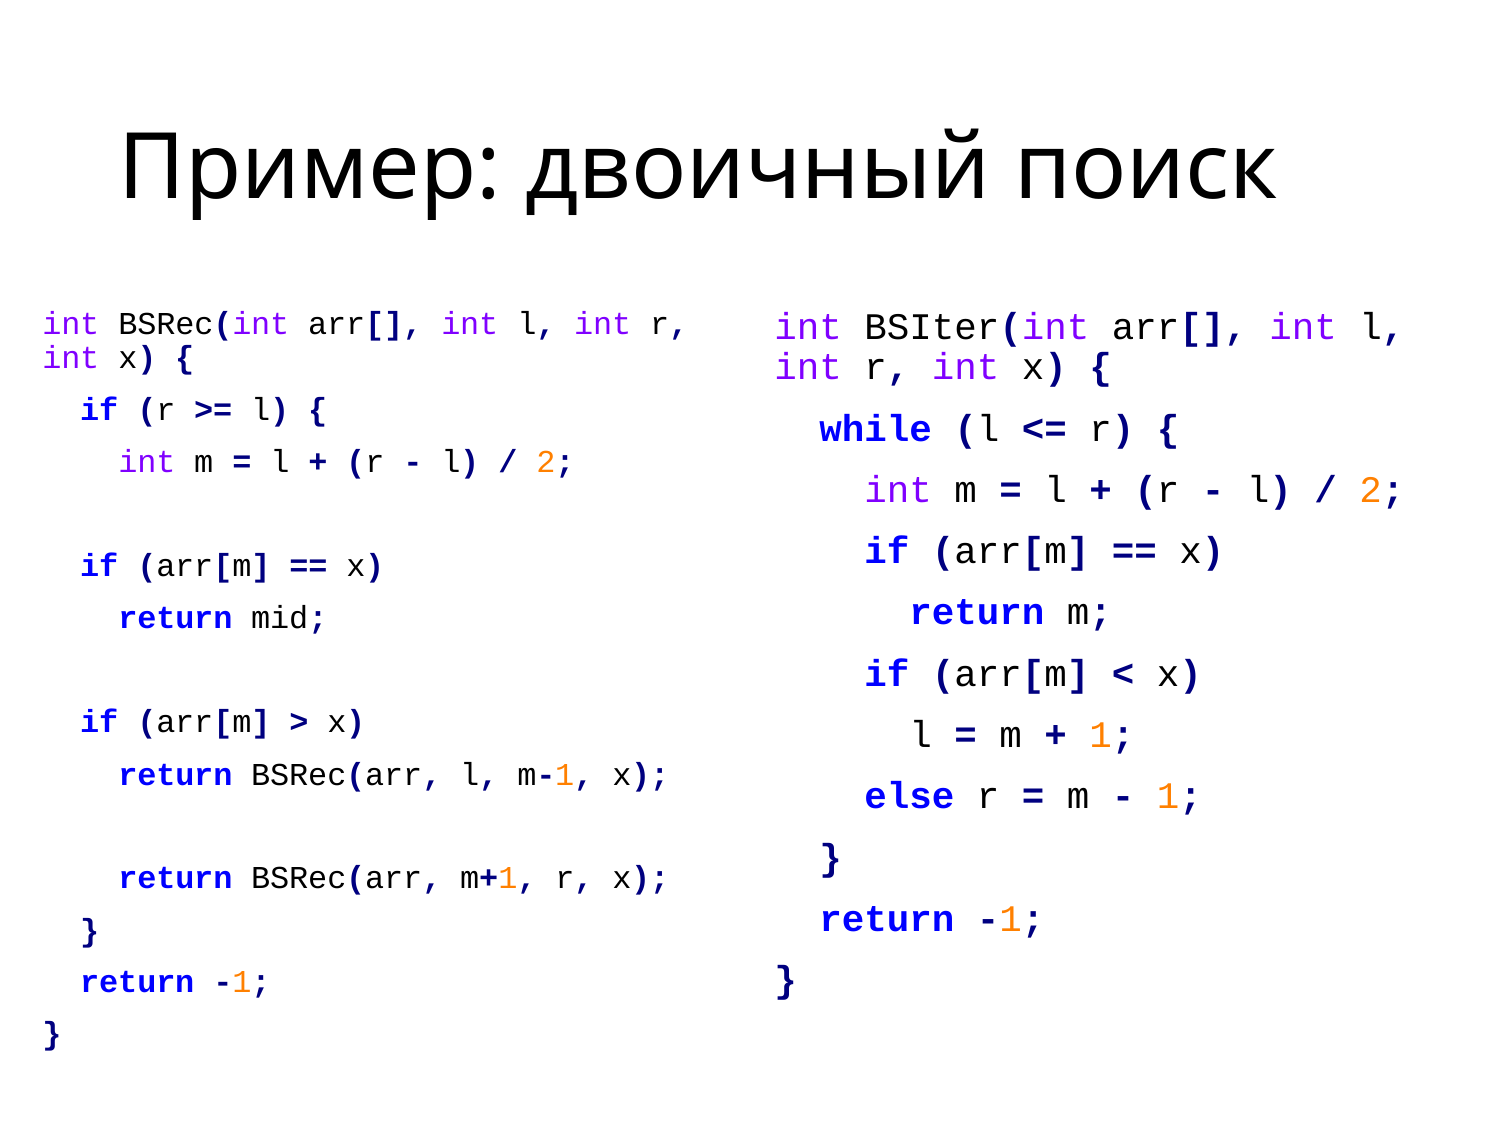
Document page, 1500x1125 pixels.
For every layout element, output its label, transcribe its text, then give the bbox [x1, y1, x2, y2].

list int BSIter(int arr[], int l, int r, int x) { while (l <= r) { int m = l + (r - l) / 2; if (arr[m] == x) return m; if (arr[m] < x) l = m + 1; else r = m - 1; } return -1; } [759, 299, 1473, 1066]
title Пример: двоичный поиск [103, 59, 1397, 278]
list int BSRec(int arr[], int l, int r, int x) { if (r >= l) { int m = l + (r - l) / 2; if (arr[m] == x) return mid; if (arr[m] > x) return BSRec(arr, l, m-1, x); return BSRec(arr, m+1, r, x); } return -1; } [27, 299, 741, 1066]
